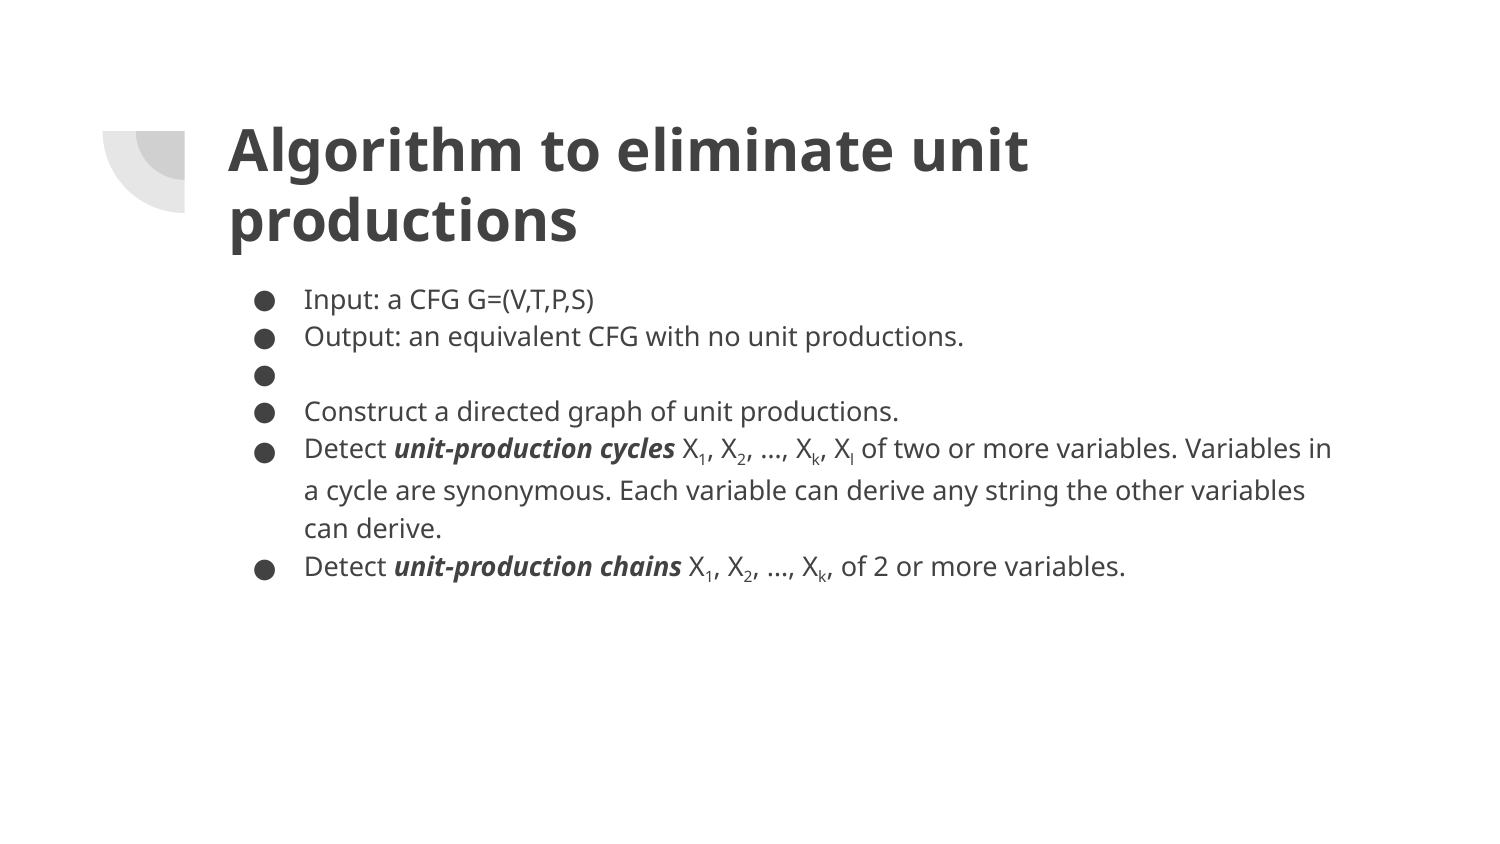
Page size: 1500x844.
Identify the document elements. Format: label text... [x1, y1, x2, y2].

title Algorithm to eliminate unit productions [213, 98, 1368, 262]
list Input: a CFG G=(V,T,P,S) Output: an equivalent CFG with no unit productions. Construct a directed graph of unit productions. Detect unit-production cycles X1, X2, …, Xk, Xl of two or more variables. Variables in a cycle are synonymous. Each variable can derive any string the other variables can derive. Detect unit-production chains X1, X2, …, Xk, of 2 or more variables. [213, 262, 1368, 680]
